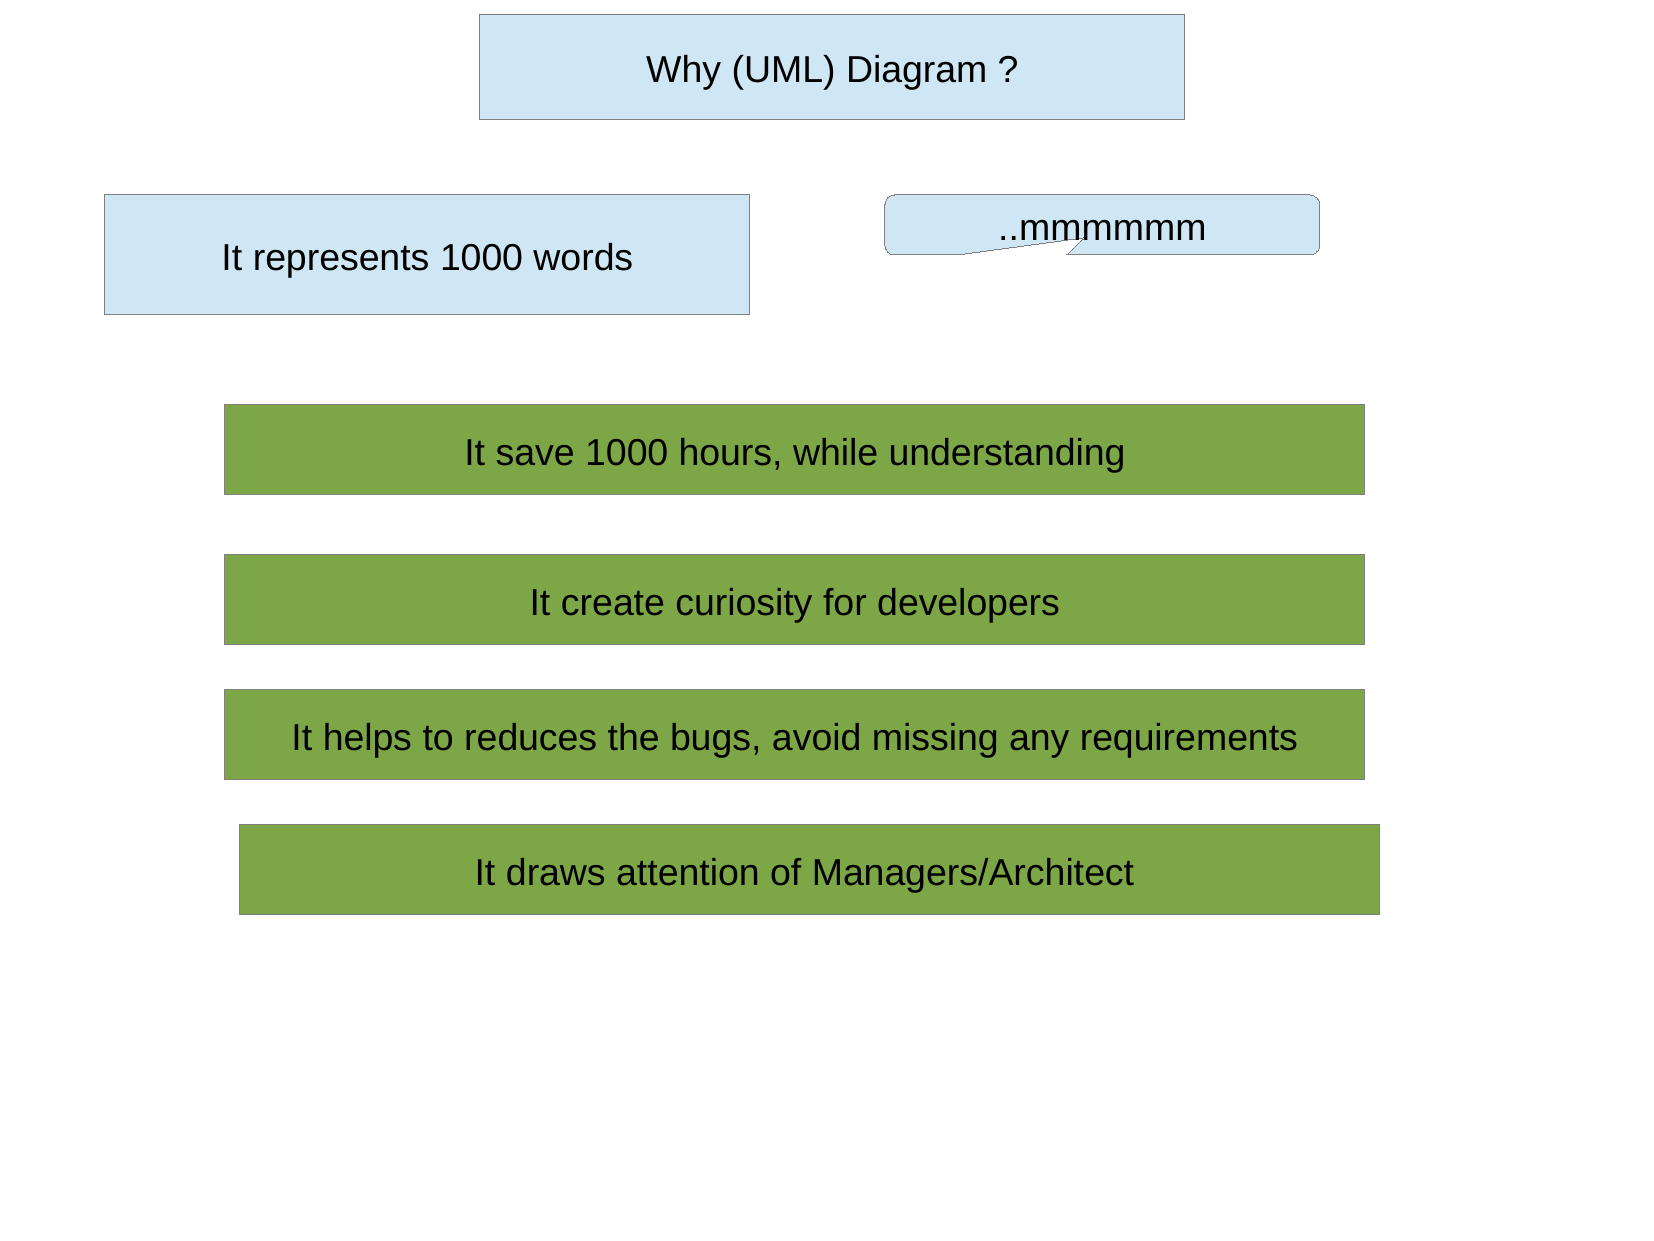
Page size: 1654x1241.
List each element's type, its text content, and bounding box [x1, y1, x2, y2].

text_box ..mmmmmm [884, 194, 1320, 255]
text_box It helps to reduces the bugs, avoid missing any requirements [224, 689, 1365, 780]
text_box It represents 1000 words [104, 194, 750, 315]
text_box It save 1000 hours, while understanding [224, 404, 1365, 495]
text_box It draws attention of Managers/Architect [239, 824, 1380, 915]
text_box It create curiosity for developers [224, 554, 1365, 645]
text_box Why (UML) Diagram ? [479, 14, 1185, 120]
